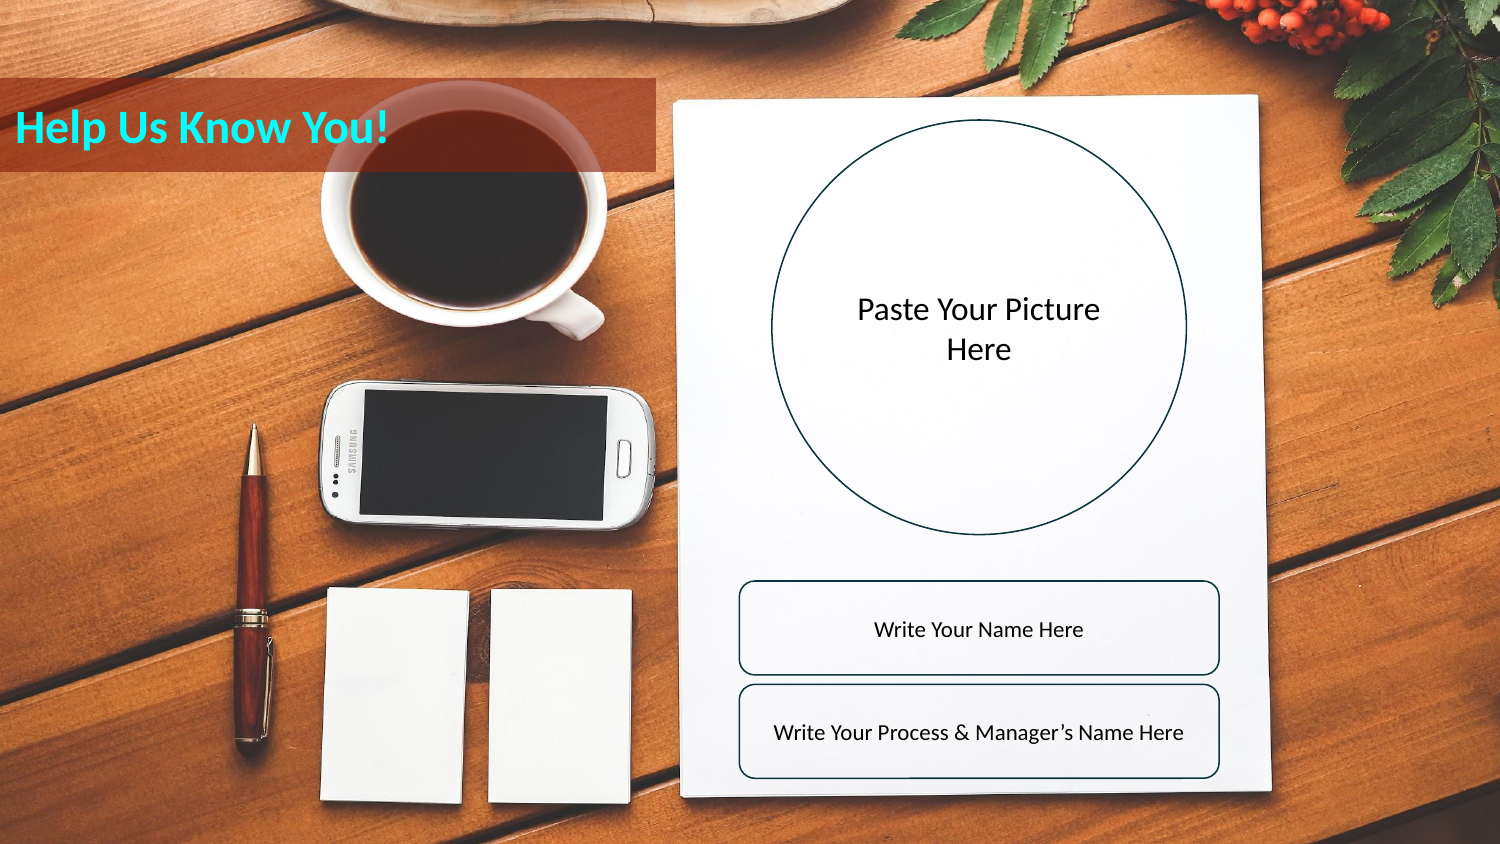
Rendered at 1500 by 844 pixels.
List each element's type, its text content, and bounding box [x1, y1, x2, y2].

title Help Us Know You! [0, 77, 656, 172]
picture [0, 0, 1500, 844]
text_box Write Your Name Here [739, 580, 1220, 675]
text_box Write Your Process & Manager’s Name Here [739, 684, 1220, 779]
text_box Paste Your Picture Here [771, 120, 1187, 535]
